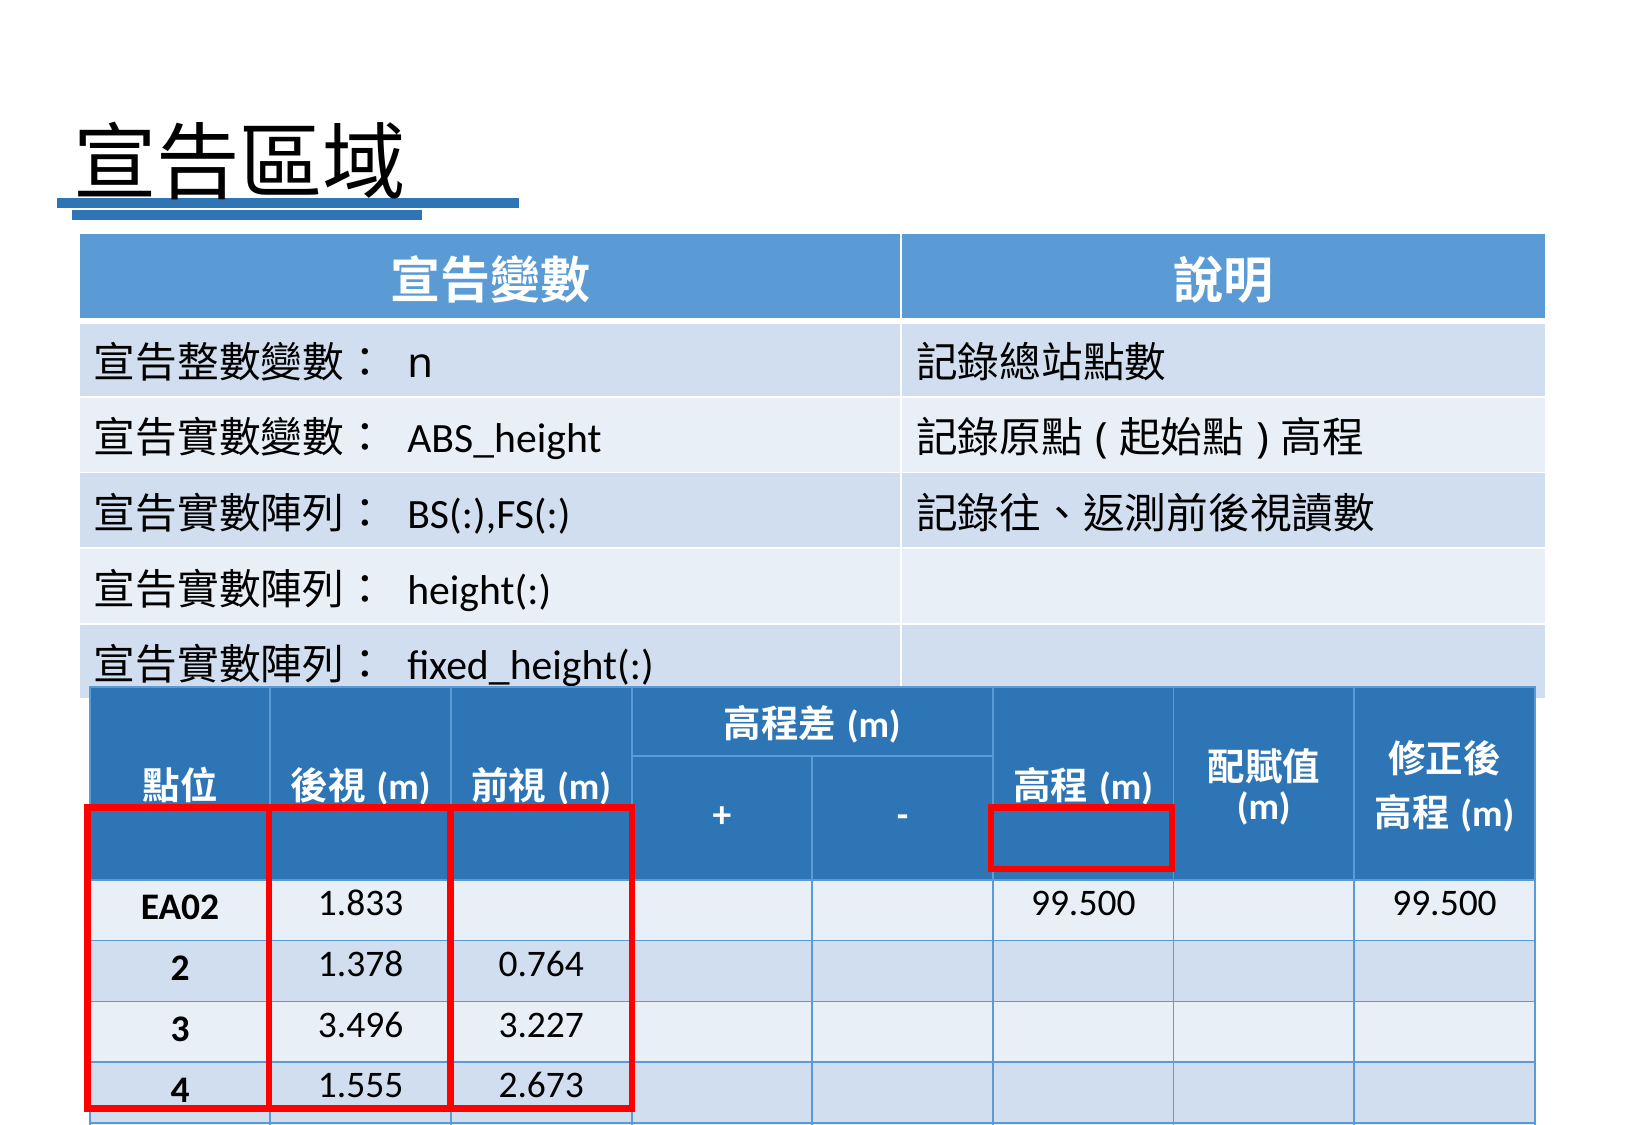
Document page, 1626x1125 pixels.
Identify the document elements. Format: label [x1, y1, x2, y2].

text_box [87, 806, 633, 1110]
table_cell [813, 757, 992, 879]
table_cell [1355, 1063, 1534, 1122]
table_cell [994, 941, 1173, 1001]
table_cell [91, 1110, 269, 1122]
table_cell [994, 1063, 1173, 1122]
table_cell [80, 549, 900, 623]
table_header [80, 269, 900, 318]
table_header [271, 688, 450, 806]
table_cell [994, 881, 1173, 940]
table_cell [1355, 941, 1534, 1001]
table_header [994, 870, 1173, 879]
table_cell [813, 941, 992, 1001]
table_cell [994, 1002, 1173, 1061]
table_cell [1355, 881, 1534, 940]
table_cell [80, 473, 900, 547]
table_cell [902, 324, 1545, 396]
table_header [452, 688, 631, 806]
table_cell [1355, 1002, 1534, 1061]
table_header [633, 688, 992, 755]
table_cell [1174, 1002, 1353, 1061]
table_cell [902, 473, 1545, 547]
table_cell [813, 881, 992, 940]
table_cell [633, 1002, 811, 1061]
table_header [902, 269, 1545, 318]
table_cell [902, 625, 1545, 698]
table_cell [633, 757, 811, 879]
table_cell [1174, 1063, 1353, 1122]
text_box [990, 806, 1173, 870]
table_header [994, 688, 1173, 806]
table_header [91, 688, 269, 806]
table_cell [902, 549, 1545, 623]
table_header [1355, 688, 1534, 879]
table_cell [80, 398, 900, 472]
table_cell [452, 1110, 631, 1122]
table_cell [813, 1002, 992, 1061]
table_cell [633, 881, 811, 940]
table_cell [80, 625, 900, 698]
table_cell [633, 1063, 811, 1122]
table_cell [271, 1110, 450, 1122]
table_header [1174, 688, 1353, 879]
table_cell [633, 941, 811, 1001]
table_cell [80, 324, 900, 396]
table_cell [1174, 881, 1353, 940]
title [58, 51, 1572, 269]
table_cell [1174, 941, 1353, 1001]
table_cell [902, 398, 1545, 472]
table_cell [813, 1063, 992, 1122]
